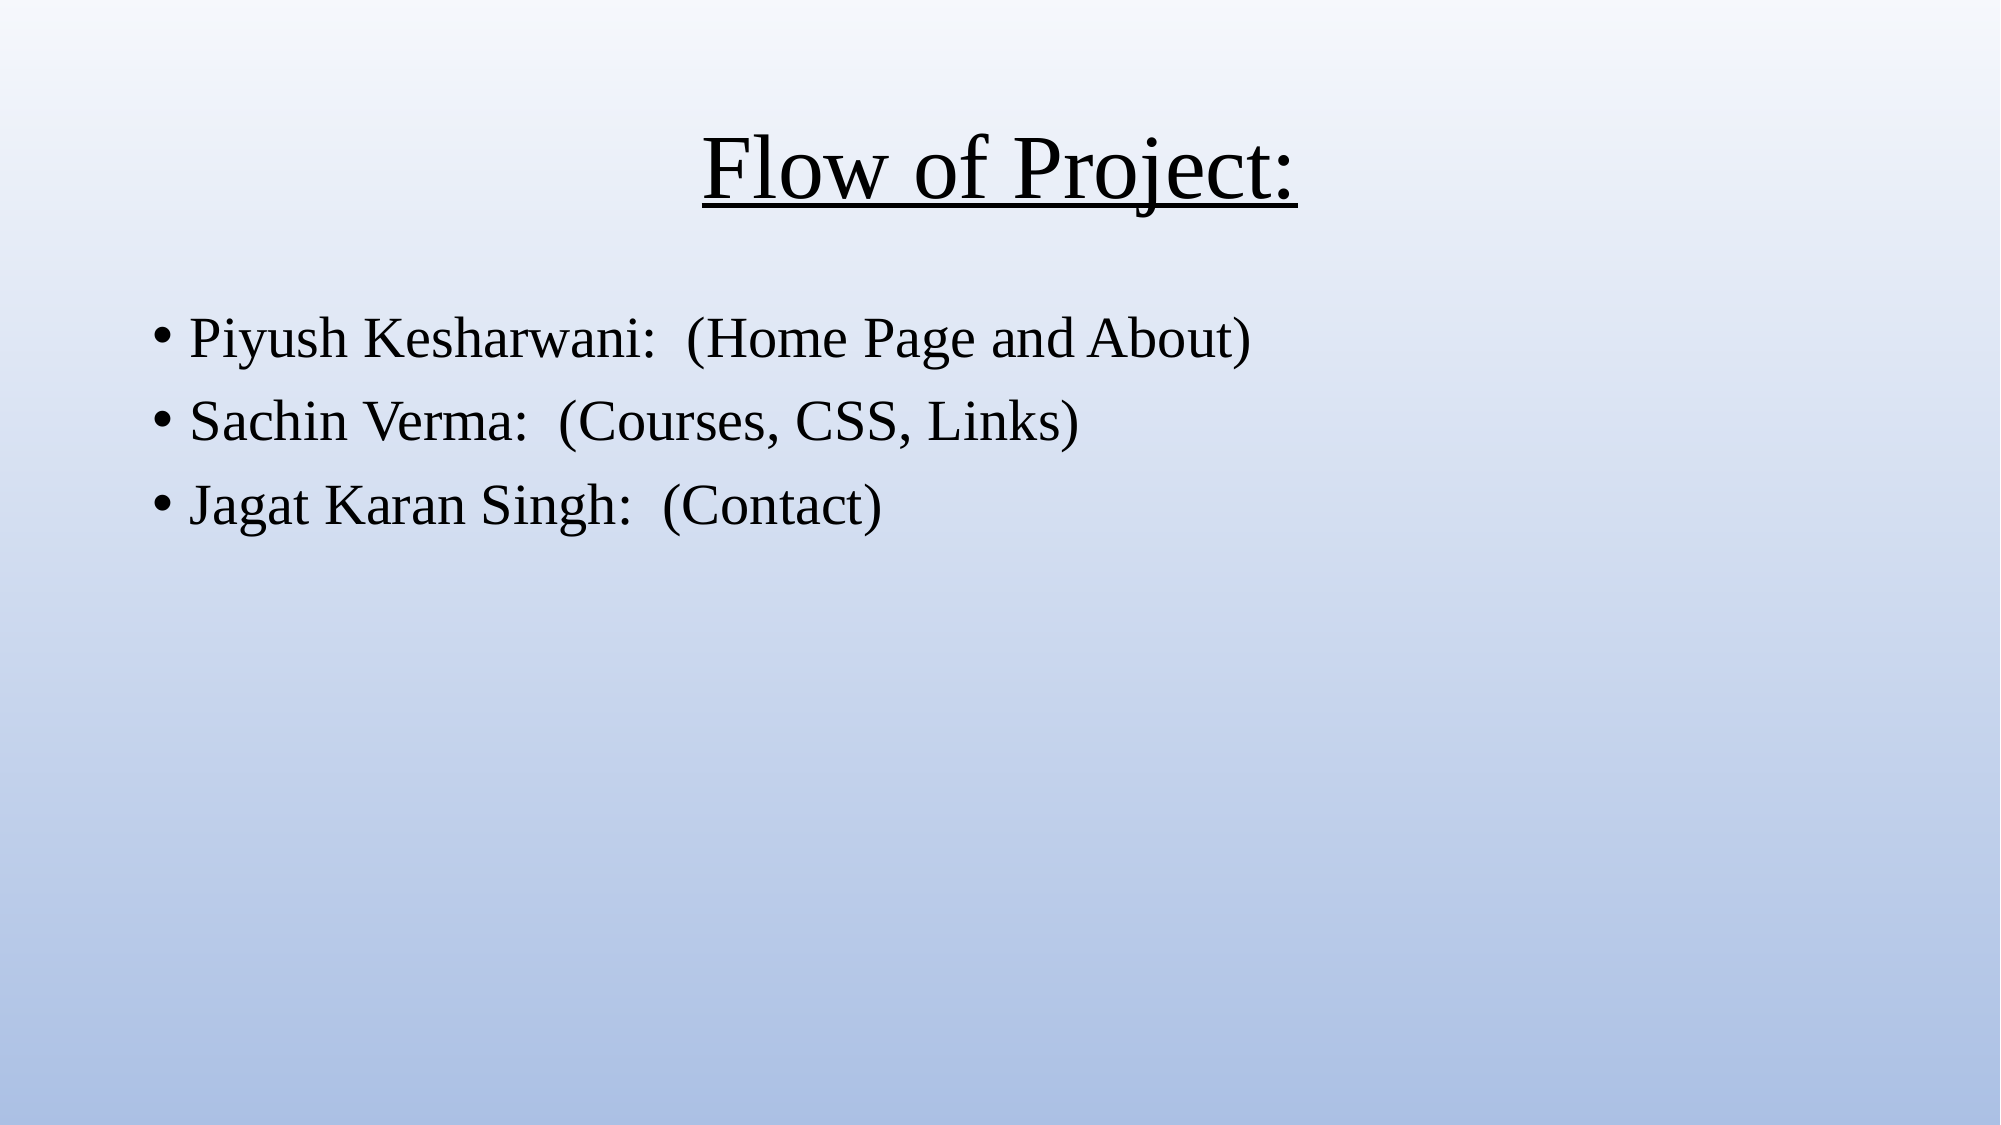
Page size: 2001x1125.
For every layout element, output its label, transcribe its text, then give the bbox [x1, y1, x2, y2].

title Flow of Project: [137, 59, 1863, 278]
list Piyush Kesharwani: (Home Page and About) Sachin Verma: (Courses, CSS, Links) Jagat Karan Singh: (Contact) [137, 299, 1863, 1014]
